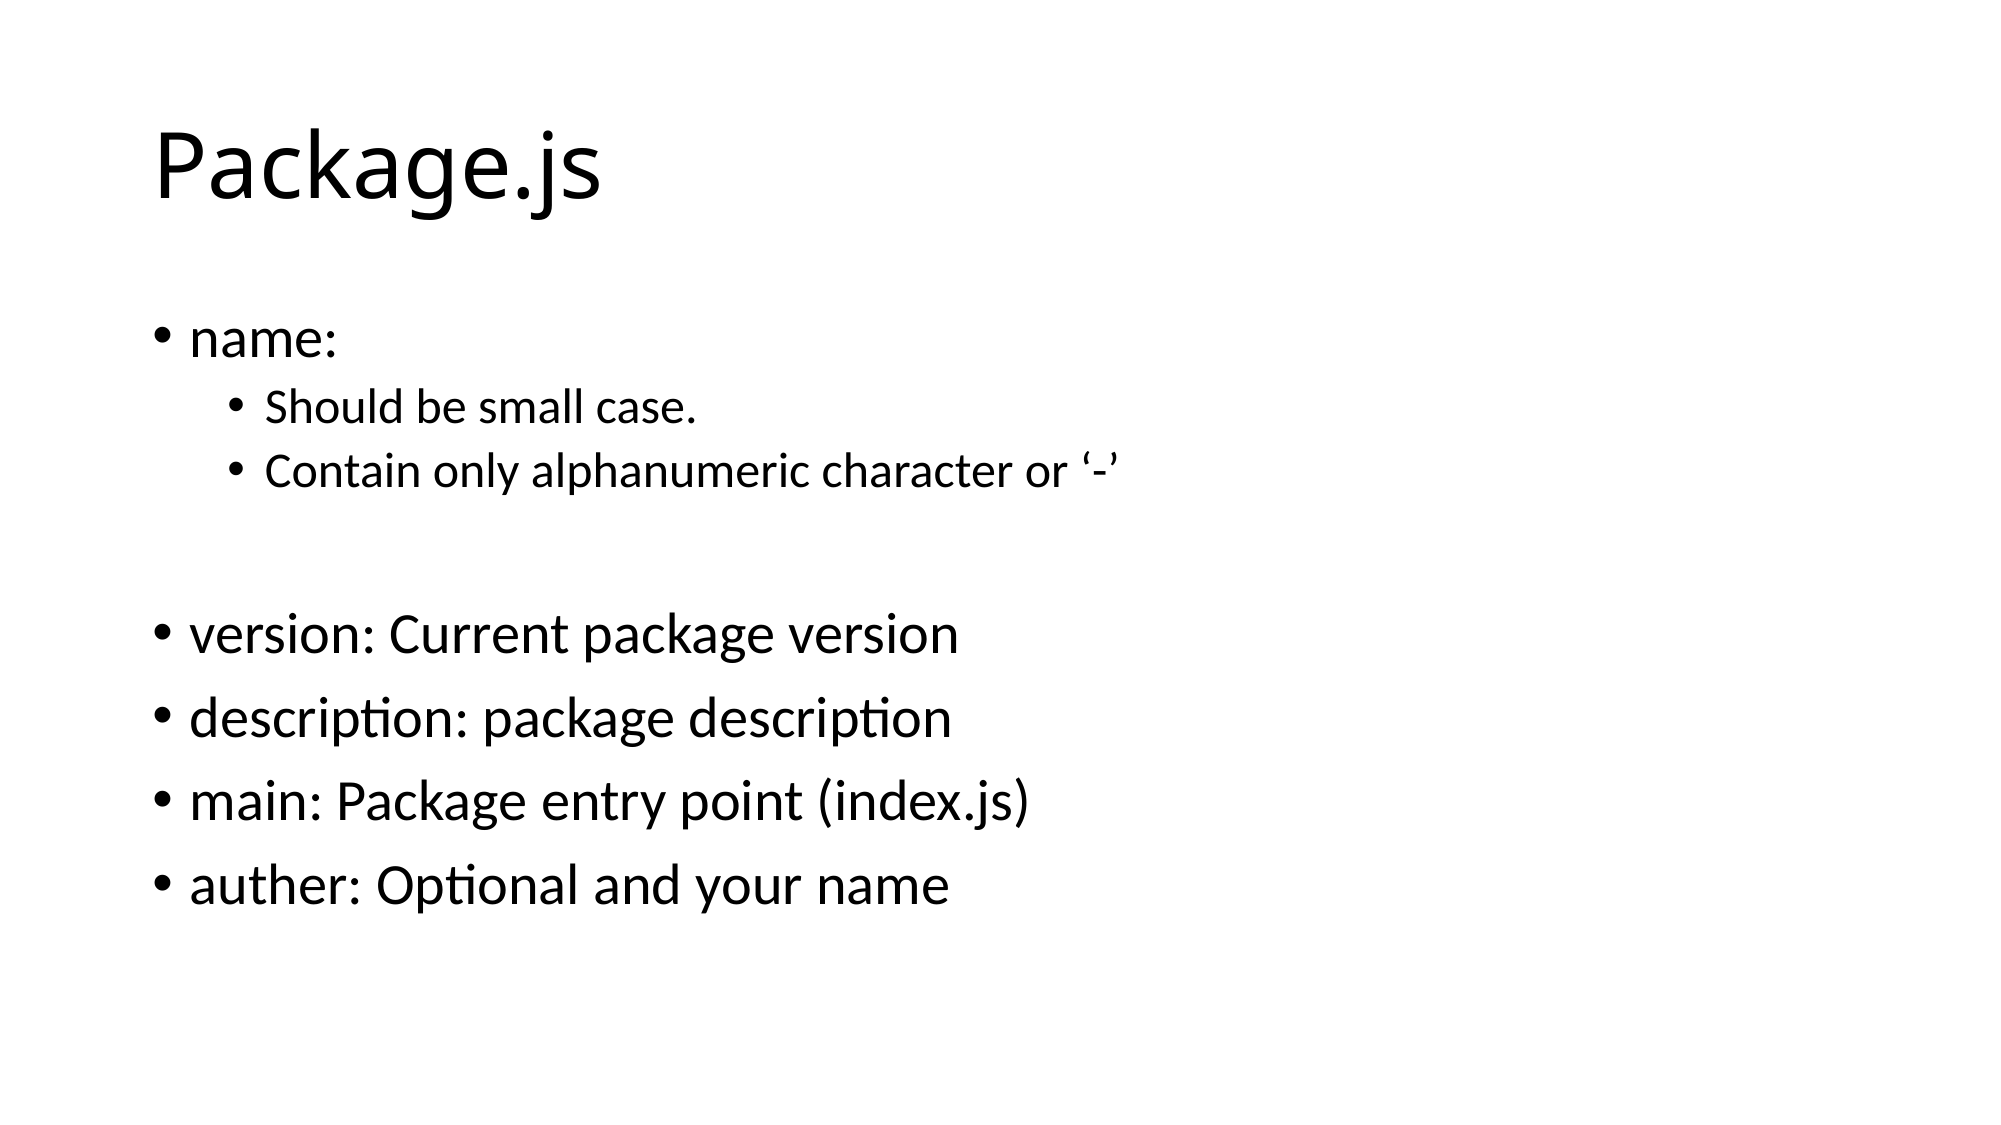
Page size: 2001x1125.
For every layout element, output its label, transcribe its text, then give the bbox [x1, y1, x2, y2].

list name: Should be small case. Contain only alphanumeric character or ‘-’ version: Current package version description: package description main: Package entry point (index.js) auther: Optional and your name [137, 299, 1863, 1014]
title Package.js [137, 59, 1863, 278]
